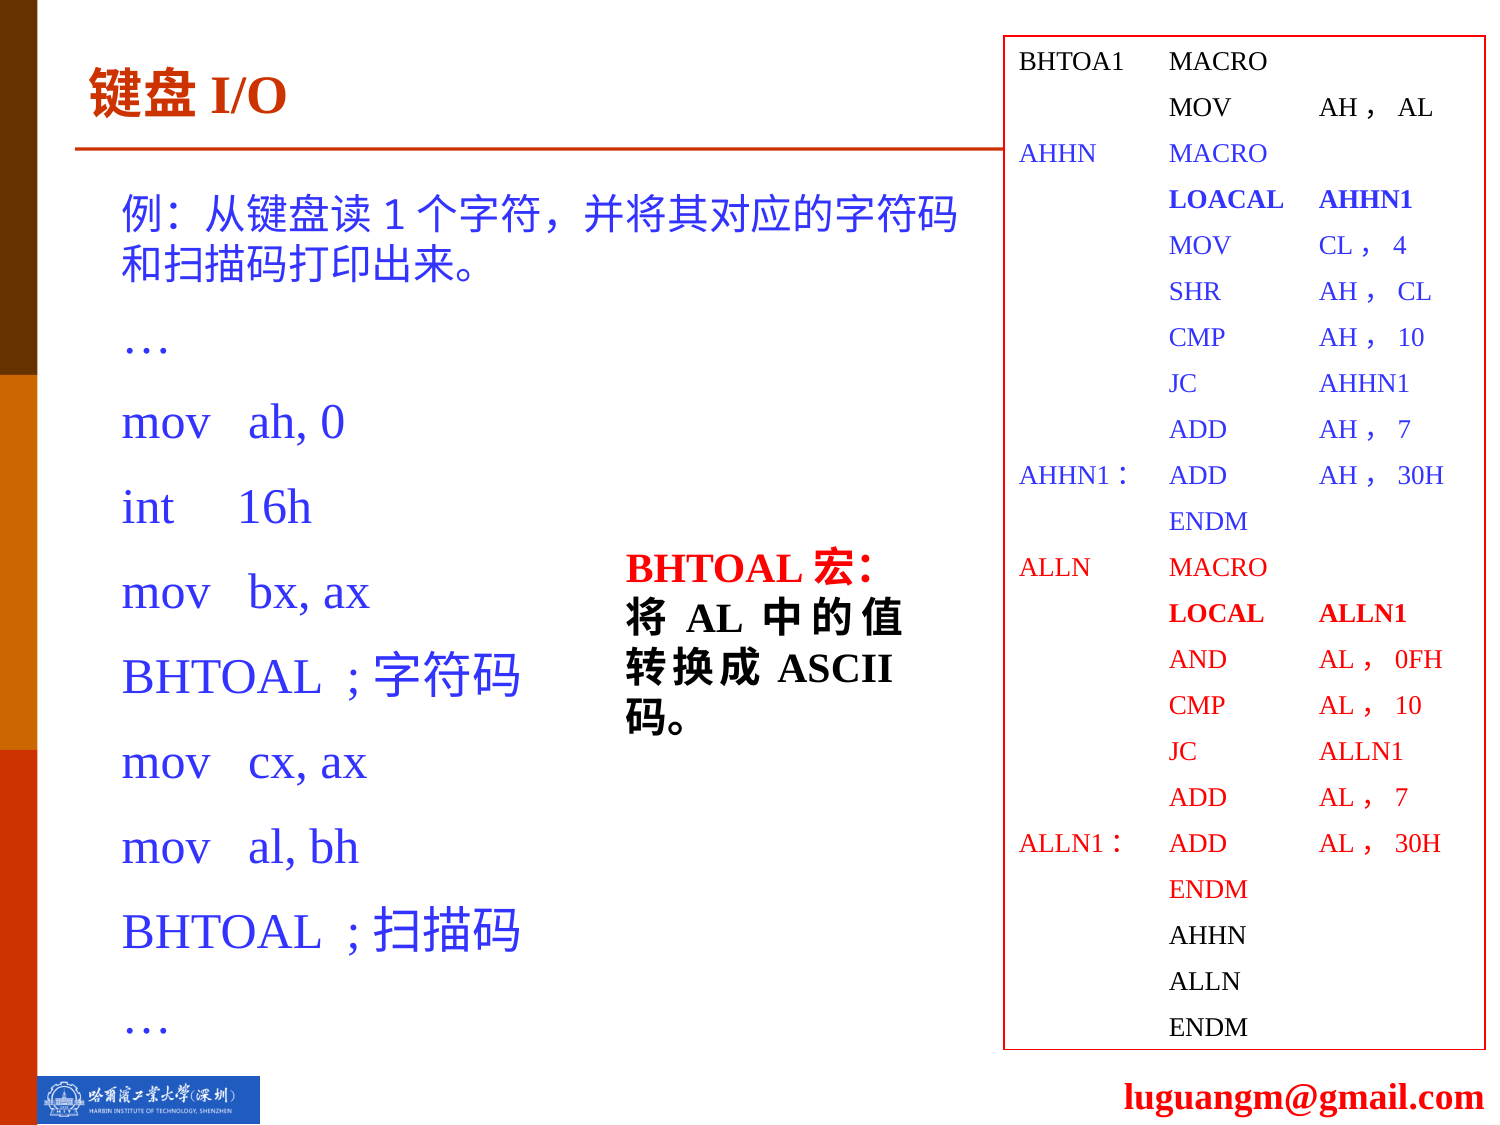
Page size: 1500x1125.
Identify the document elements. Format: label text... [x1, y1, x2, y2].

text_box 例：从键盘读1个字符，并将其对应的字符码和扫描码打印出来。 [106, 179, 987, 295]
text_box … mov ah, 0 int 16h mov bx, ax BHTOAL ;字符码 mov cx, ax mov al, bh BHTOAL ;扫描码 … [106, 296, 596, 1055]
text_box BHTOA1 MACRO MOV AH，AL AHHN MACRO LOACAL AHHN1 MOV CL，4 SHR AH，CL CMP AH，10 JC AHHN1 ADD AH，7 AHHN1： ADD AH，30H ENDM ALLN MACRO LOCAL ALLN1 AND AL，0FH CMP AL，10 JC ALLN1 ADD AL，7 ALLN1： ADD AL，30H ENDM AHHN ALLN ENDM [1003, 36, 1485, 1050]
text_box BHTOAL宏： 将AL中的值转换成ASCII码。 [611, 532, 919, 748]
picture [37, 1076, 260, 1124]
text_box 键盘I/O [74, 52, 426, 132]
